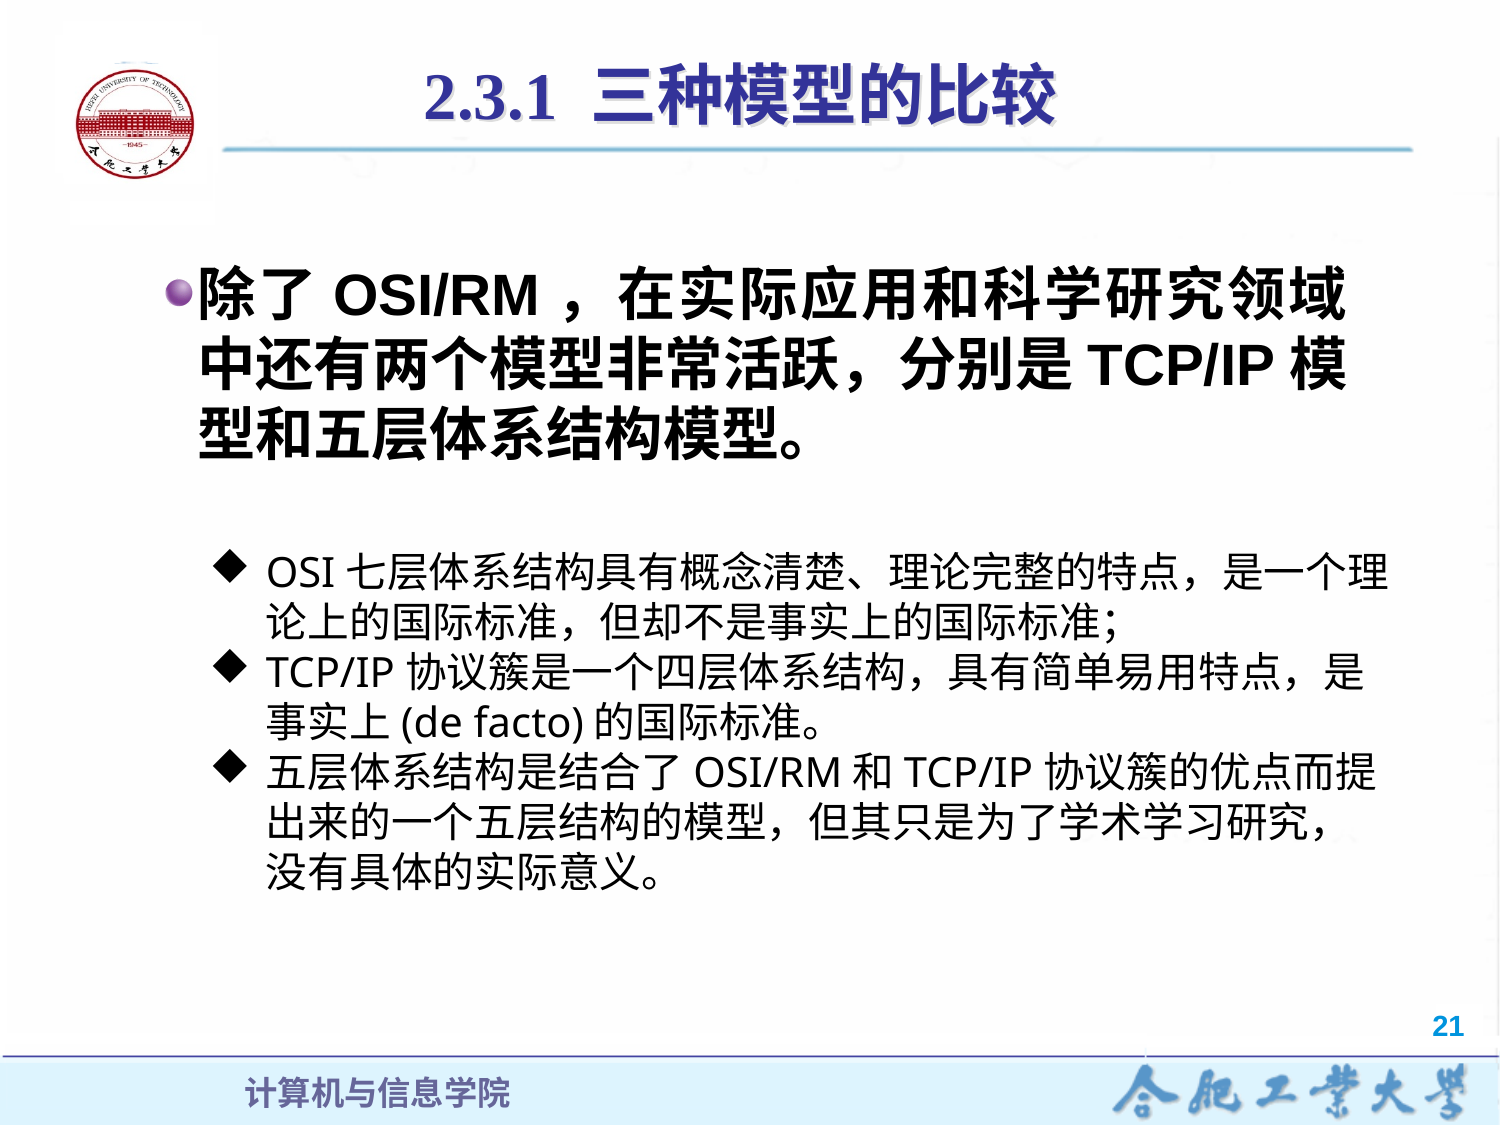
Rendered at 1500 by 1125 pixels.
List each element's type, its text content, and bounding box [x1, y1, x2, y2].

list 除了OSI/RM，在实际应用和科学研究领域中还有两个模型非常活跃，分别是TCP/IP模型和五层体系结构模型。 [150, 249, 1363, 477]
text_box OSI七层体系结构具有概念清楚、理论完整的特点，是一个理论上的国际标准，但却不是事实上的国际标准； TCP/IP协议簇是一个四层体系结构，具有简单易用特点，是事实上(de facto)的国际标准。 五层体系结构是结合了OSI/RM和TCP/IP协议簇的优点而提出来的一个五层结构的模型，但其只是为了学术学习研究，没有具体的实际意义。 [194, 538, 1408, 904]
picture [0, 0, 1500, 1125]
title 2.3.1 三种模型的比较 [159, 36, 1322, 149]
